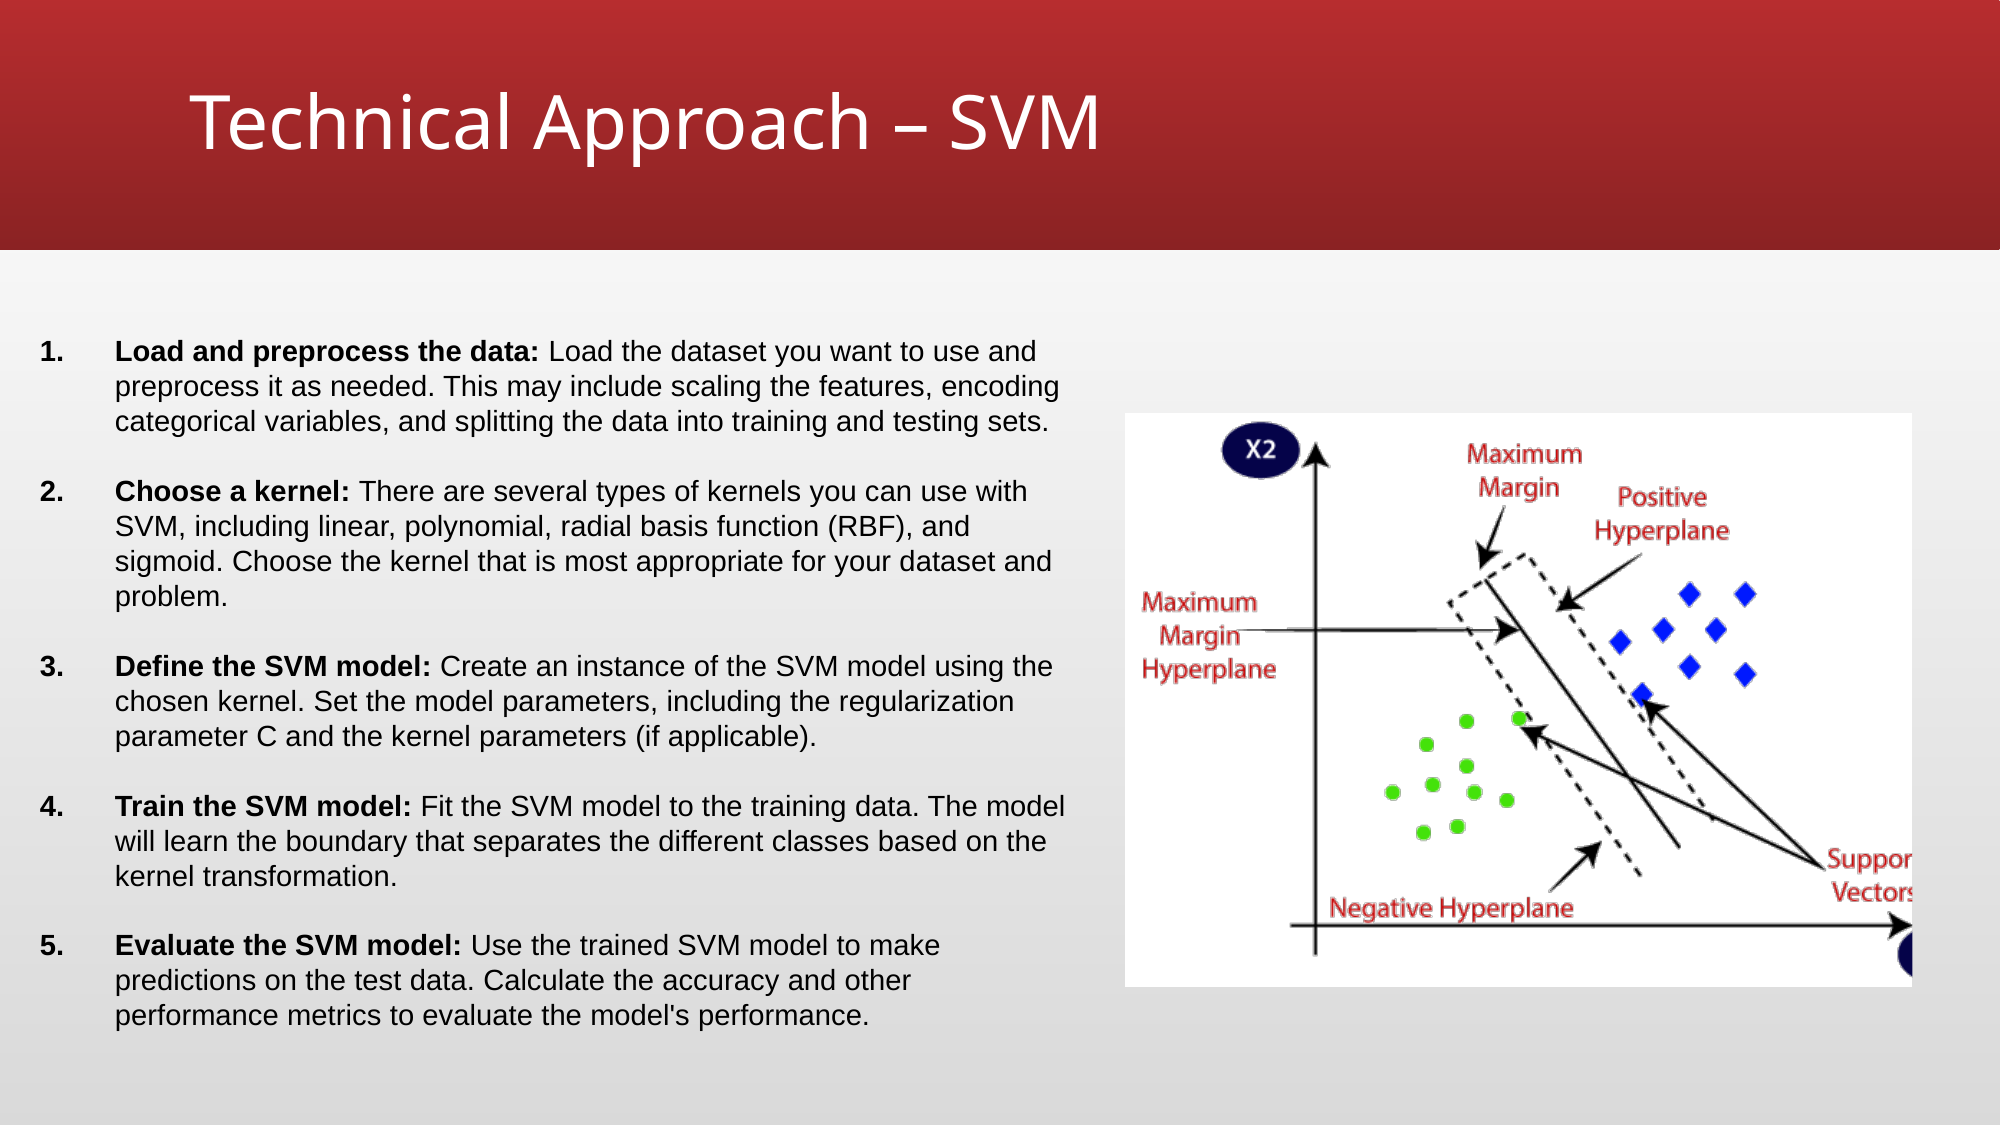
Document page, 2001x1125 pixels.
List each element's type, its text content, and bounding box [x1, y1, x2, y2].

title Technical Approach – SVM [174, 16, 1825, 234]
picture [1124, 412, 1913, 988]
text_box Load and preprocess the data: Load the dataset you want to use and preprocess it as needed. This may include scaling the features, encoding categorical variables, and splitting the data into training and testing sets. Choose a kernel: There are several types of kernels you can use with SVM, including linear, polynomial, radial basis function (RBF), and sigmoid. Choose the kernel that is most appropriate for your dataset and problem. Define the SVM model: Create an instance of the SVM model using the chosen kernel. Set the model parameters, including the regularization parameter C and the kernel parameters (if applicable). Train the SVM model: Fit the SVM model to the training data. The model will learn the boundary that separates the different classes based on the kernel transformation. Evaluate the SVM model: Use the trained SVM model to make predictions on the test data. Calculate the accuracy and other performance metrics to evaluate the model's performance. [24, 324, 1100, 1088]
